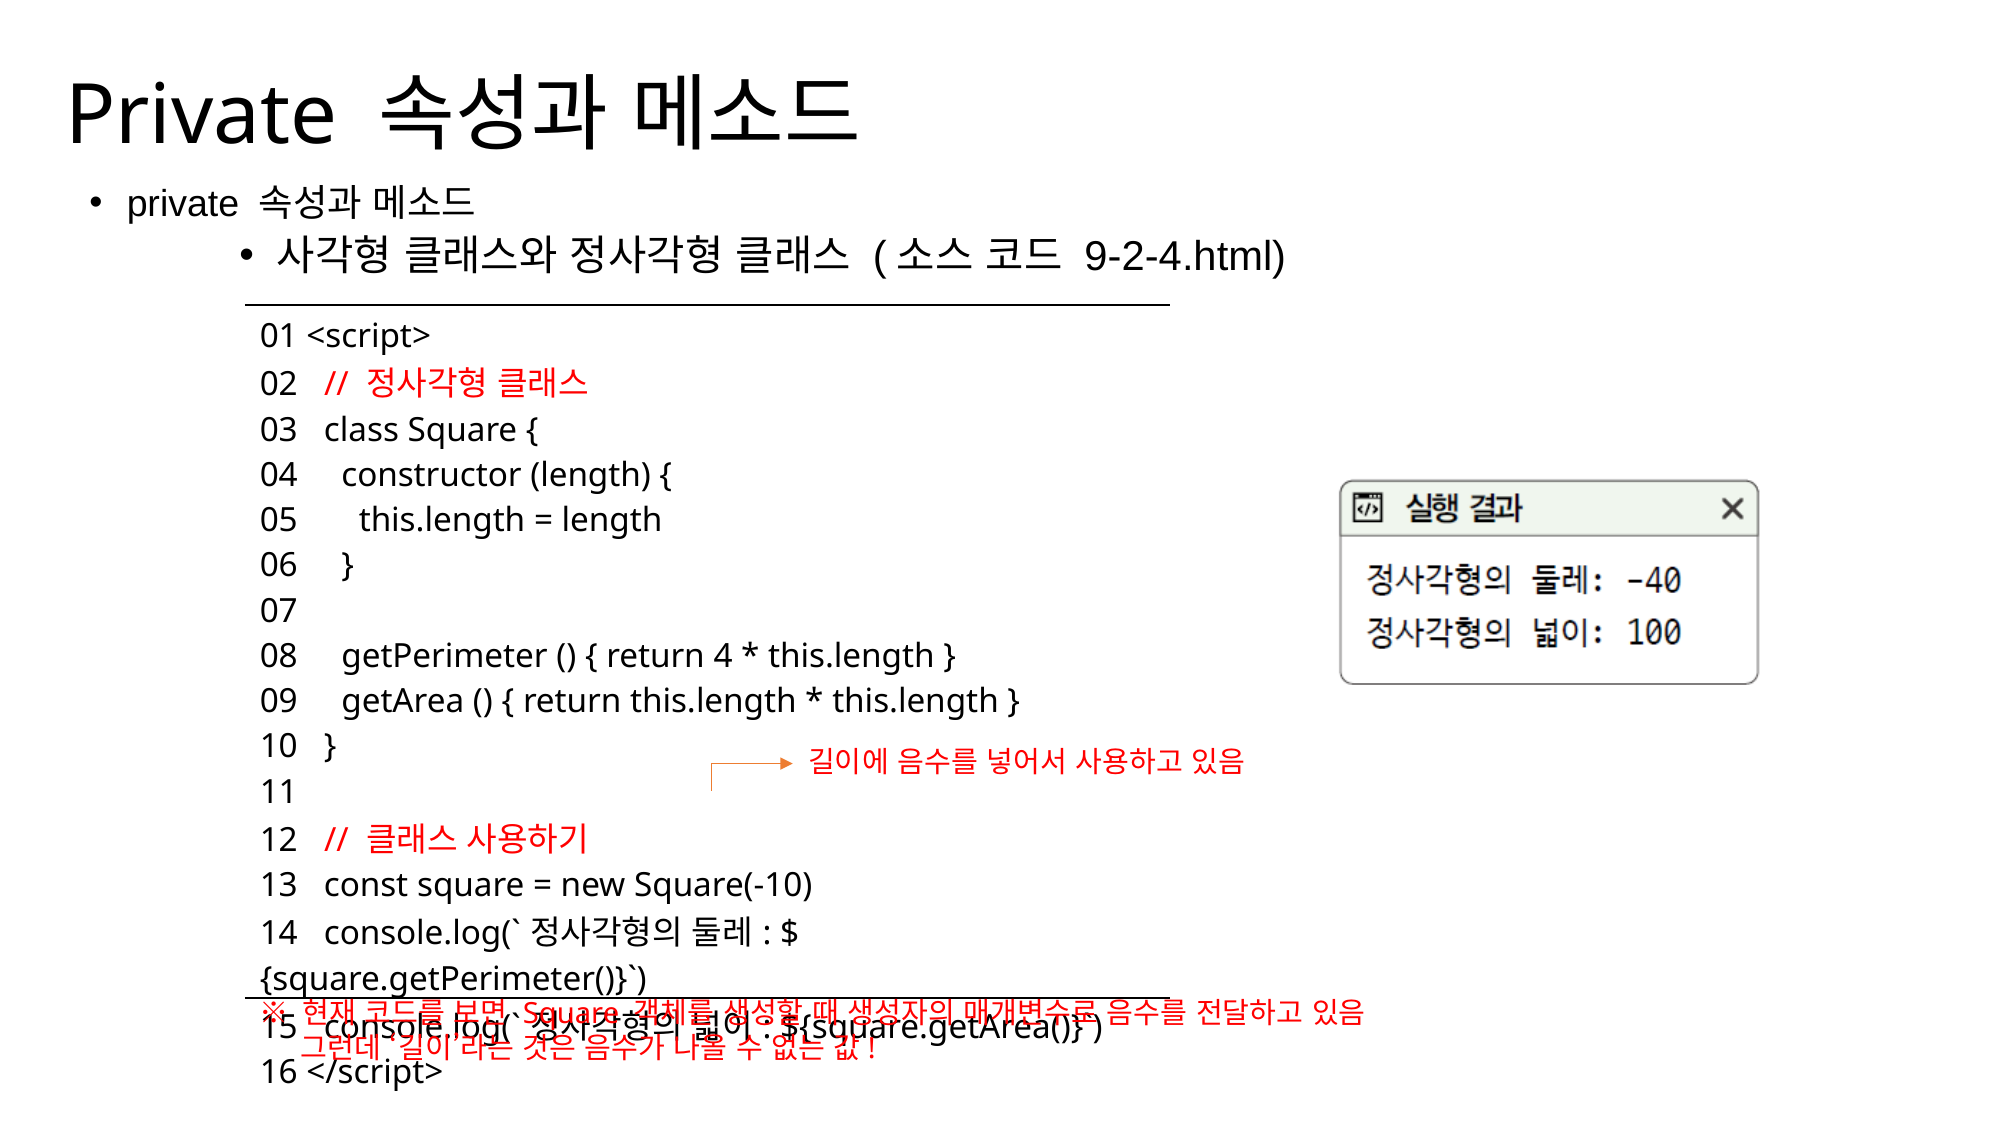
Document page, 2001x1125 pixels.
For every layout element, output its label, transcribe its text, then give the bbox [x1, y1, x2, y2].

picture [1335, 475, 1771, 695]
text_box ※ 현재 코드를 보면 Square 객체를 생성할 때 생성자의 매개변수로 음수를 전달하고 있음 그런데 ‘길이’라는 것은 음수가 나올 수 없는 값! [244, 986, 1445, 1072]
text_box private 속성과 메소드 사각형 클래스와 정사각형 클래스 (소스 코드 9-2-4.html) [74, 176, 1926, 1049]
text_box Private 속성과 메소드 [50, 52, 1051, 168]
text_box [711, 757, 793, 791]
text_box 길이에 음수를 넣어서 사용하고 있음 [793, 736, 1336, 787]
table_header 01 <script> 02 // 정사각형 클래스 03 class Square { 04 constructor (length) { 05 this.length = length 06 } 07 08 getPerimeter () { return 4 * this.length } 09 getArea () { return this.length * this.length } 10 } 11 12 // 클래스 사용하기 13 const square = new Square(-10) 14 console.log(`정사각형의 둘레: ${square.getPerimeter()}`) 15 console.log(`정사각형의 넓이: ${square.getArea()}`) 16 </script> [245, 306, 1170, 986]
